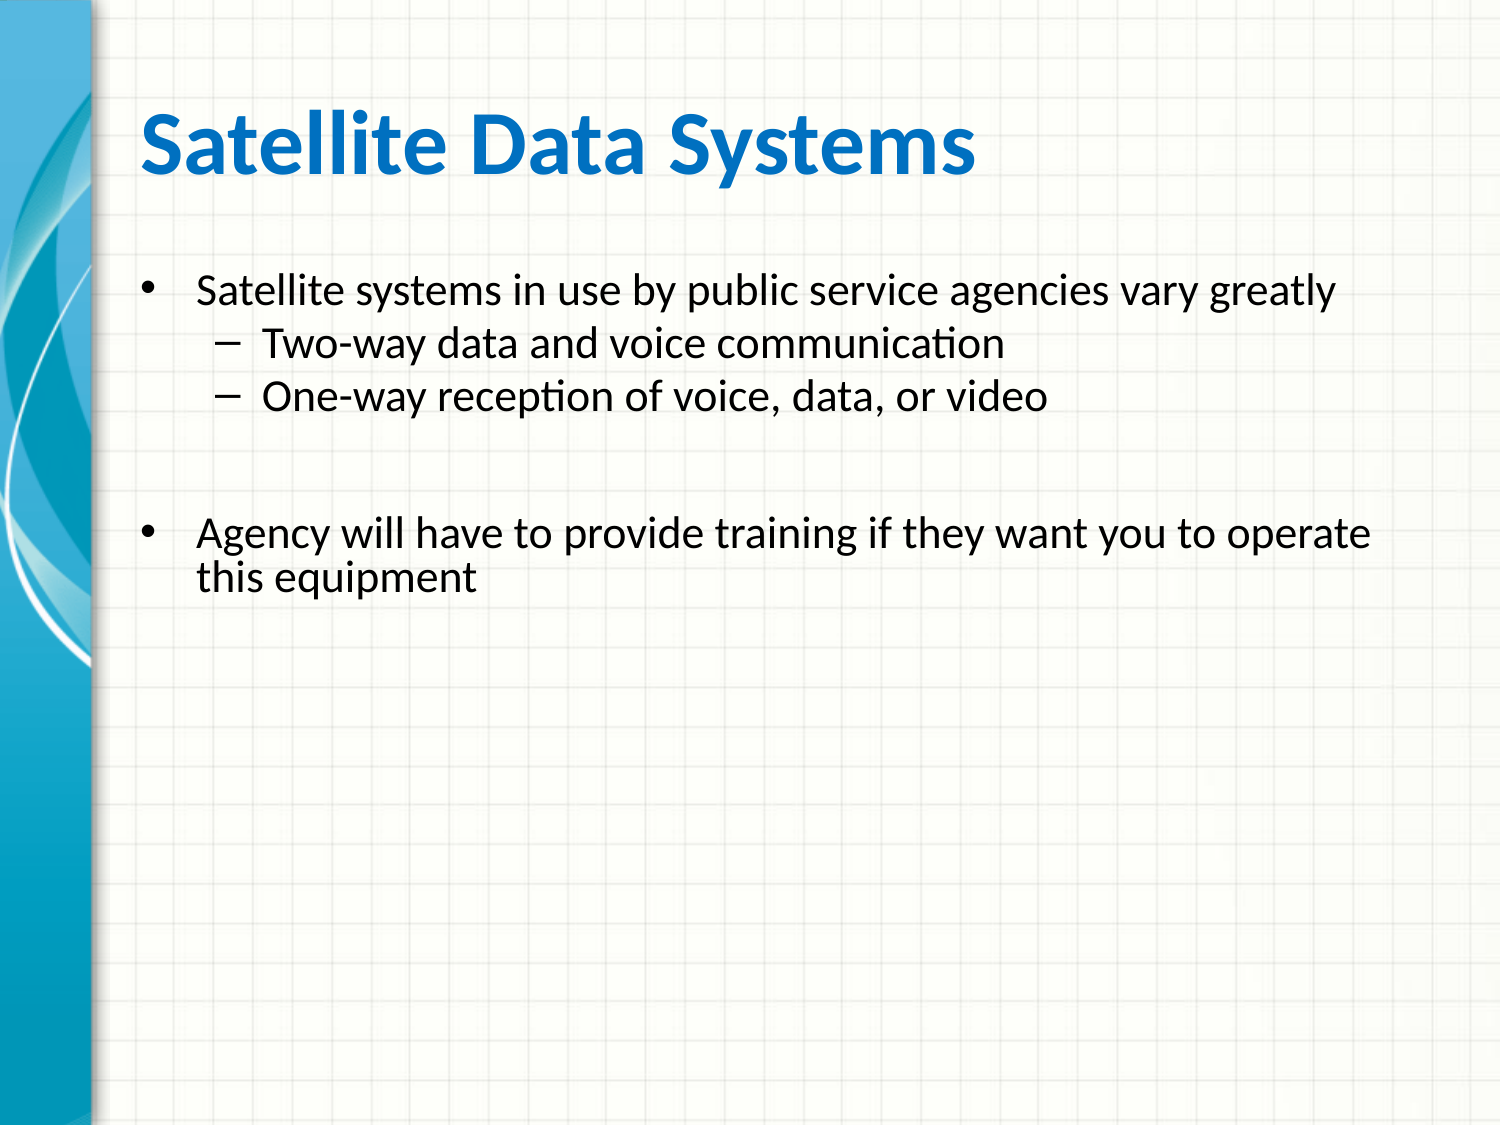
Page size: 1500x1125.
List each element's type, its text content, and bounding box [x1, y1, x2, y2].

list Satellite systems in use by public service agencies vary greatly Two-way data and voice communication One-way reception of voice, data, or video Agency will have to provide training if they want you to operate this equipment [125, 262, 1450, 1005]
picture [0, 0, 1500, 1125]
title Satellite Data Systems [125, 44, 1450, 232]
